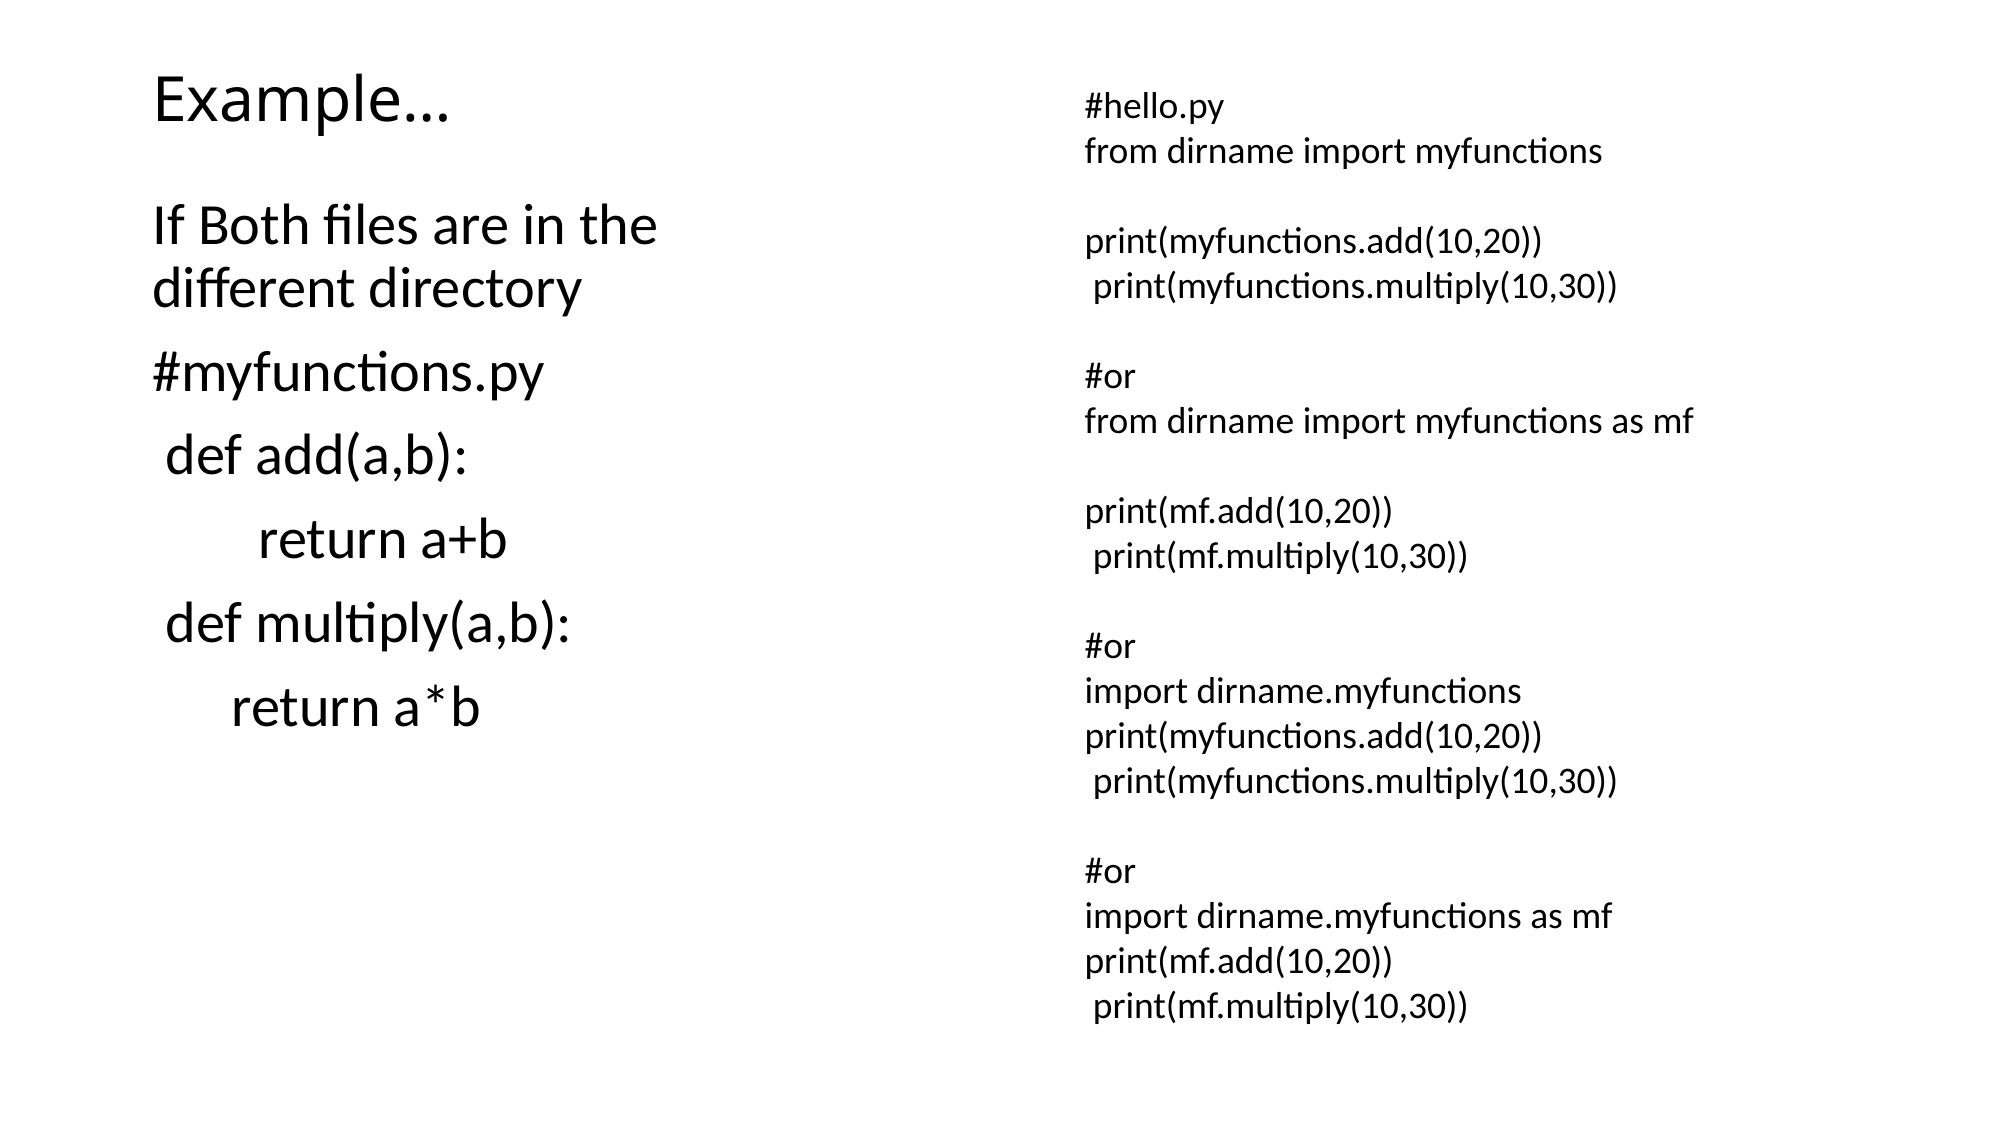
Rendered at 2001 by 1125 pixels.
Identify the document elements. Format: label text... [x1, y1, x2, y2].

title Example… [137, 59, 1863, 143]
text_box #hello.py from dirname import myfunctions print(myfunctions.add(10,20)) print(myfunctions.multiply(10,30)) #or from dirname import myfunctions as mf print(mf.add(10,20)) print(mf.multiply(10,30)) #or import dirname.myfunctions print(myfunctions.add(10,20)) print(myfunctions.multiply(10,30)) #or import dirname.myfunctions as mf print(mf.add(10,20)) print(mf.multiply(10,30)) [1069, 73, 1886, 1094]
list If Both files are in the different directory #myfunctions.py def add(a,b): return a+b def multiply(a,b): return a*b [137, 186, 820, 848]
